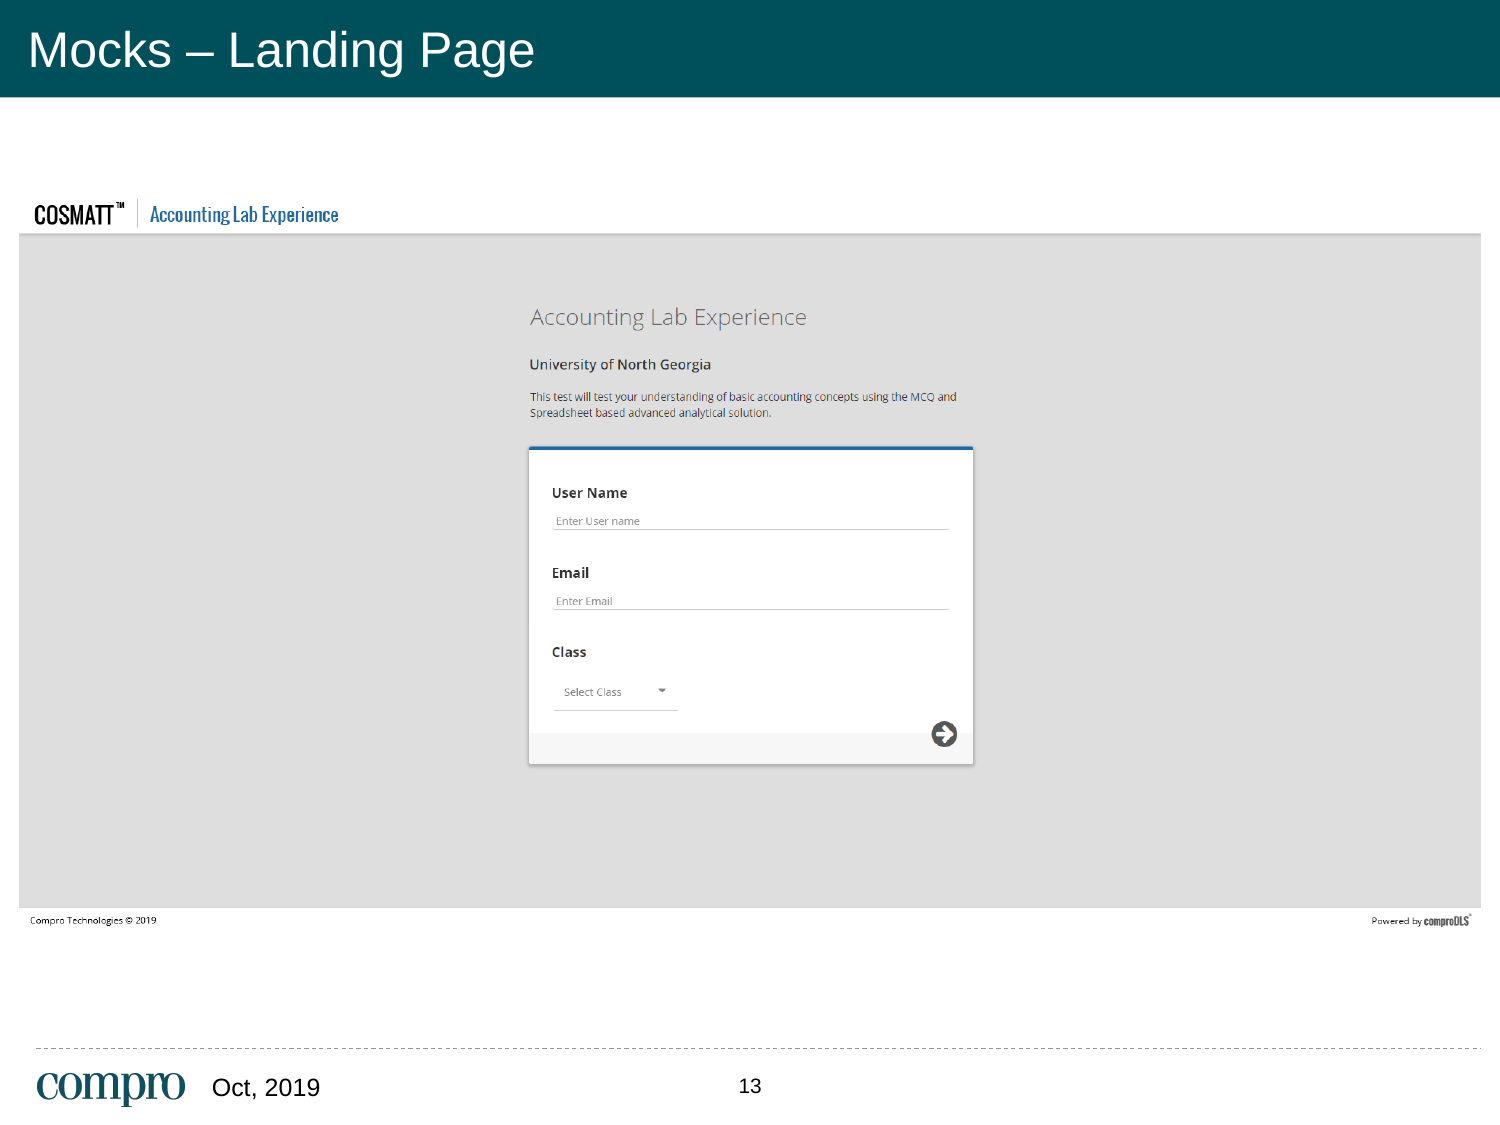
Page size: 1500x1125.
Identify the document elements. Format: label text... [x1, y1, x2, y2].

picture [18, 195, 1481, 930]
picture [37, 1073, 185, 1107]
title Mocks – Landing Page [12, 3, 1435, 101]
